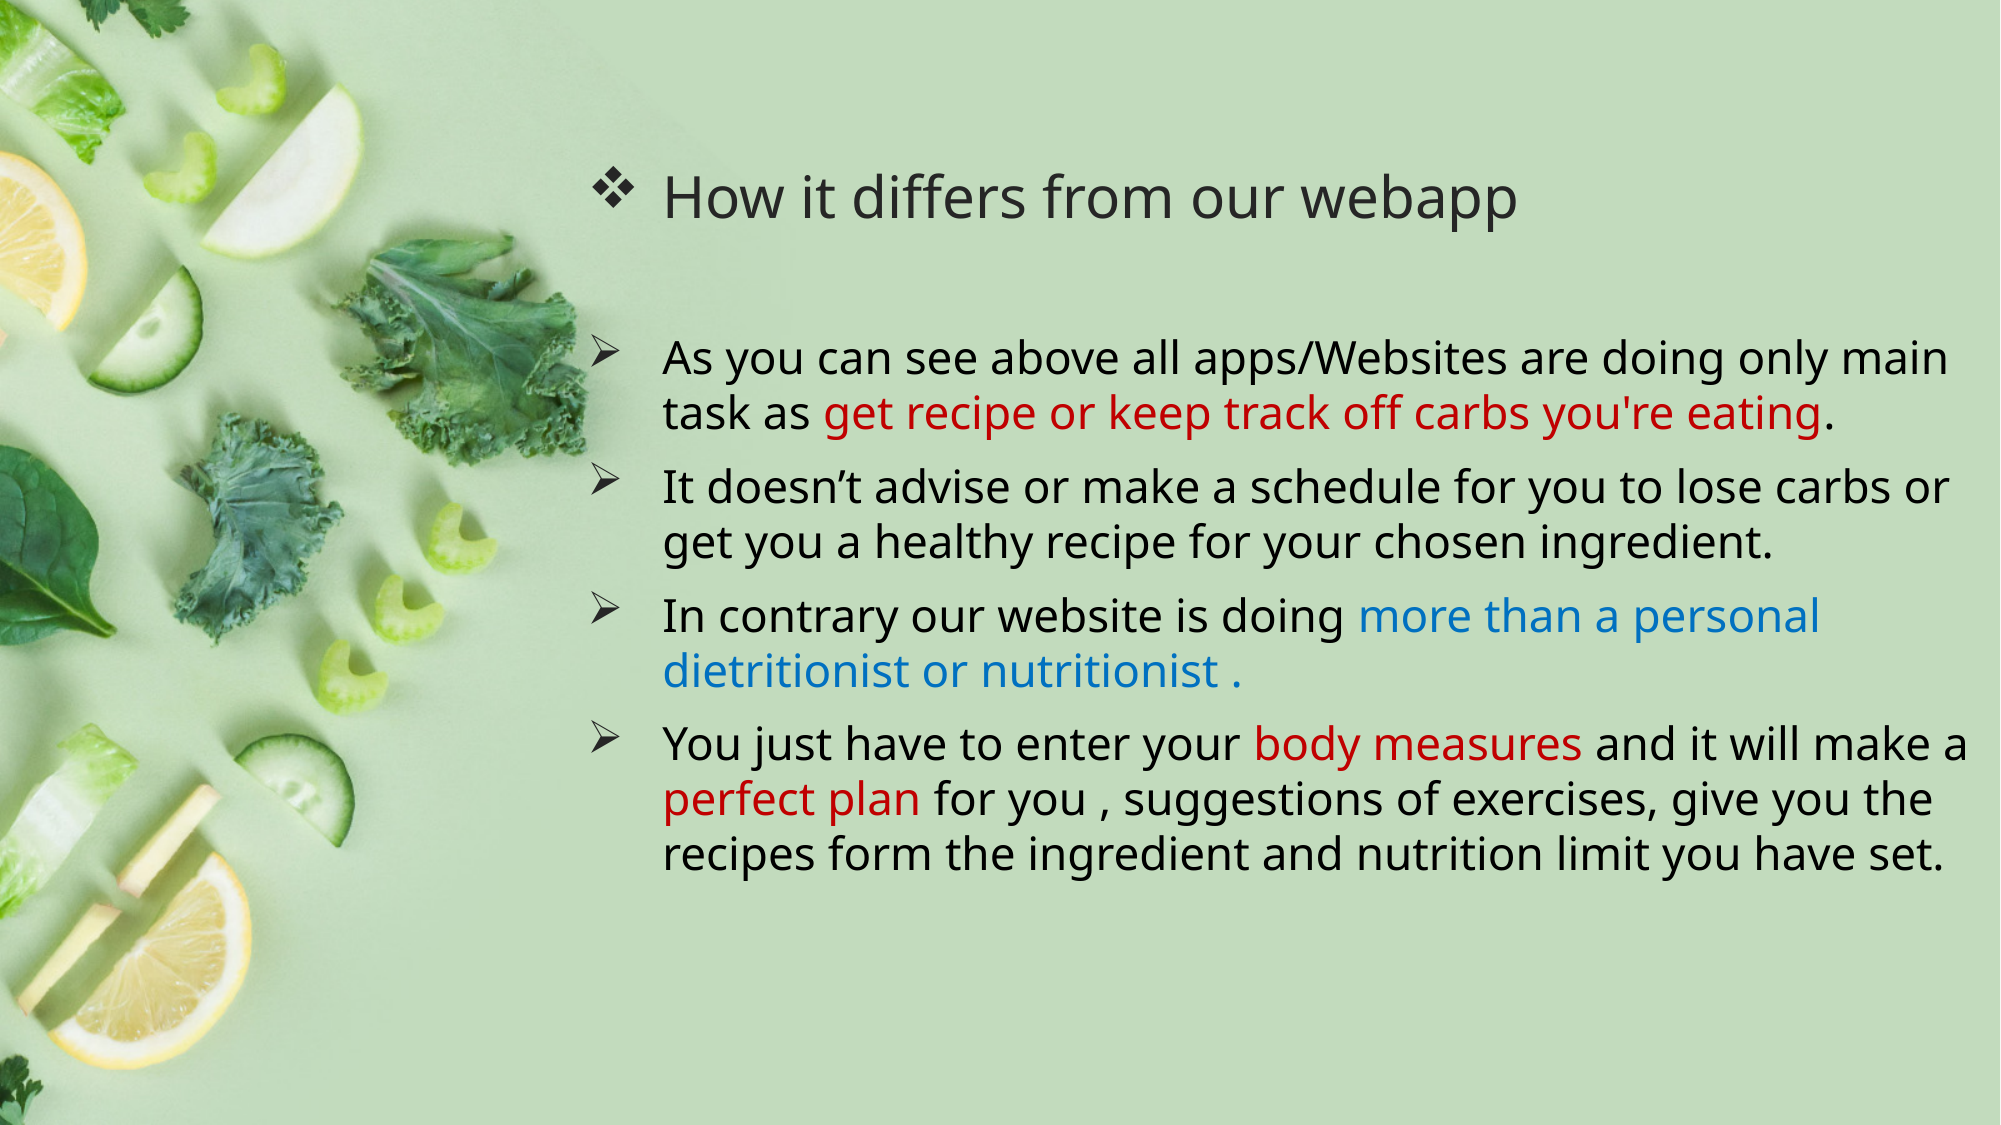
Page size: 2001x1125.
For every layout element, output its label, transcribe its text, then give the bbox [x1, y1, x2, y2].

picture [0, 0, 2001, 1125]
title How it differs from our webapp [572, 115, 2000, 274]
list As you can see above all apps/Websites are doing only main task as get recipe or keep track off carbs you're eating. It doesn’t advise or make a schedule for you to lose carbs or get you a healthy recipe for your chosen ingredient. In contrary our website is doing more than a personal dietritionist or nutritionist . You just have to enter your body measures and it will make a perfect plan for you , suggestions of exercises, give you the recipes form the ingredient and nutrition limit you have set. [572, 321, 2000, 1089]
